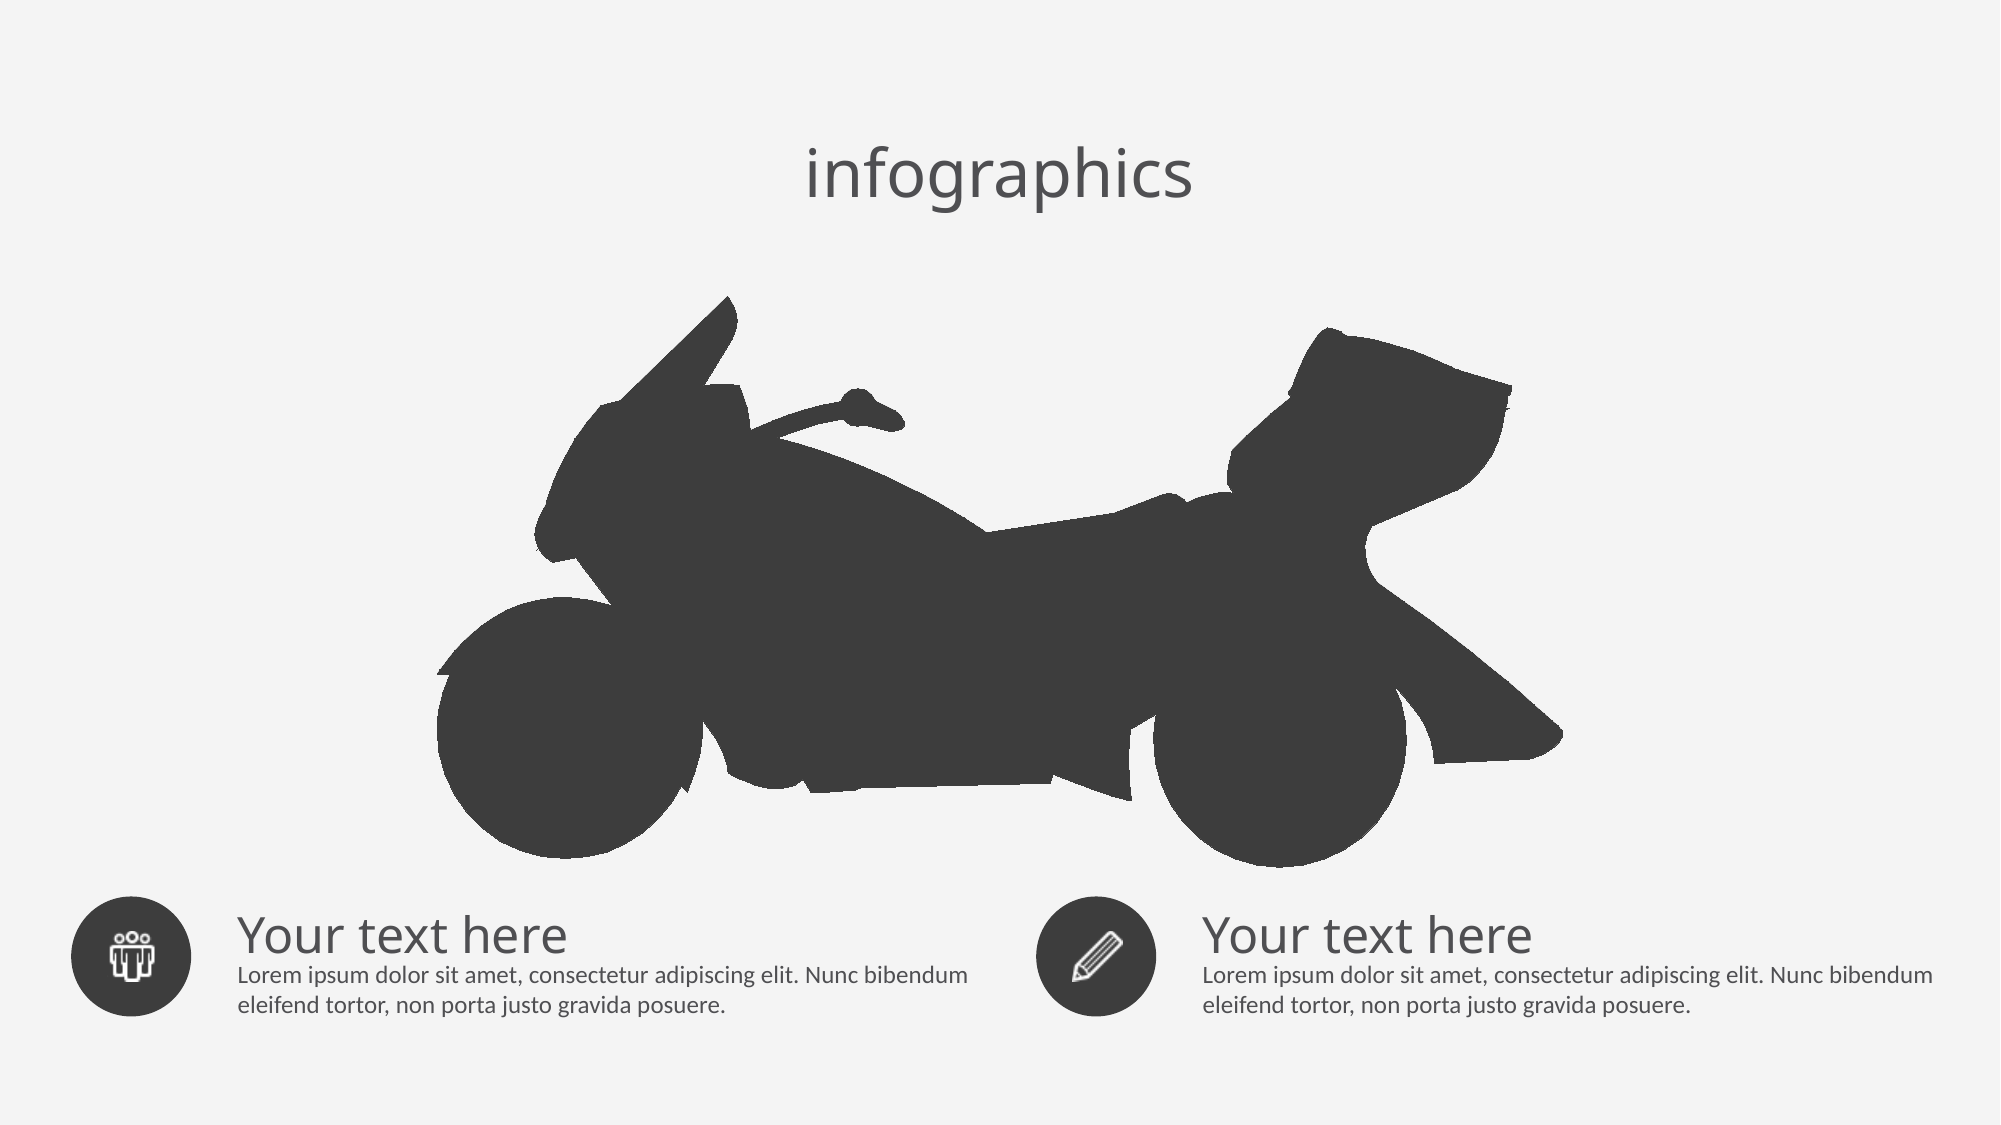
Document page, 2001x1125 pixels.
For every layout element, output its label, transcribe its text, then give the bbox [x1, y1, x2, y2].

text_box infographics [676, 122, 1324, 218]
text_box Your text here [1187, 896, 1996, 972]
picture [107, 931, 158, 982]
text_box Lorem ipsum dolor sit amet, consectetur adipiscing elit. Nunc bibendum eleifend tortor, non porta justo gravida posuere. [1187, 972, 1996, 1026]
picture [1072, 931, 1123, 982]
text_box Lorem ipsum dolor sit amet, consectetur adipiscing elit. Nunc bibendum eleifend tortor, non porta justo gravida posuere. [222, 972, 1031, 1026]
text_box [437, 296, 1563, 868]
text_box [70, 895, 193, 1018]
text_box [1035, 895, 1158, 1018]
text_box Your text here [222, 896, 1031, 972]
